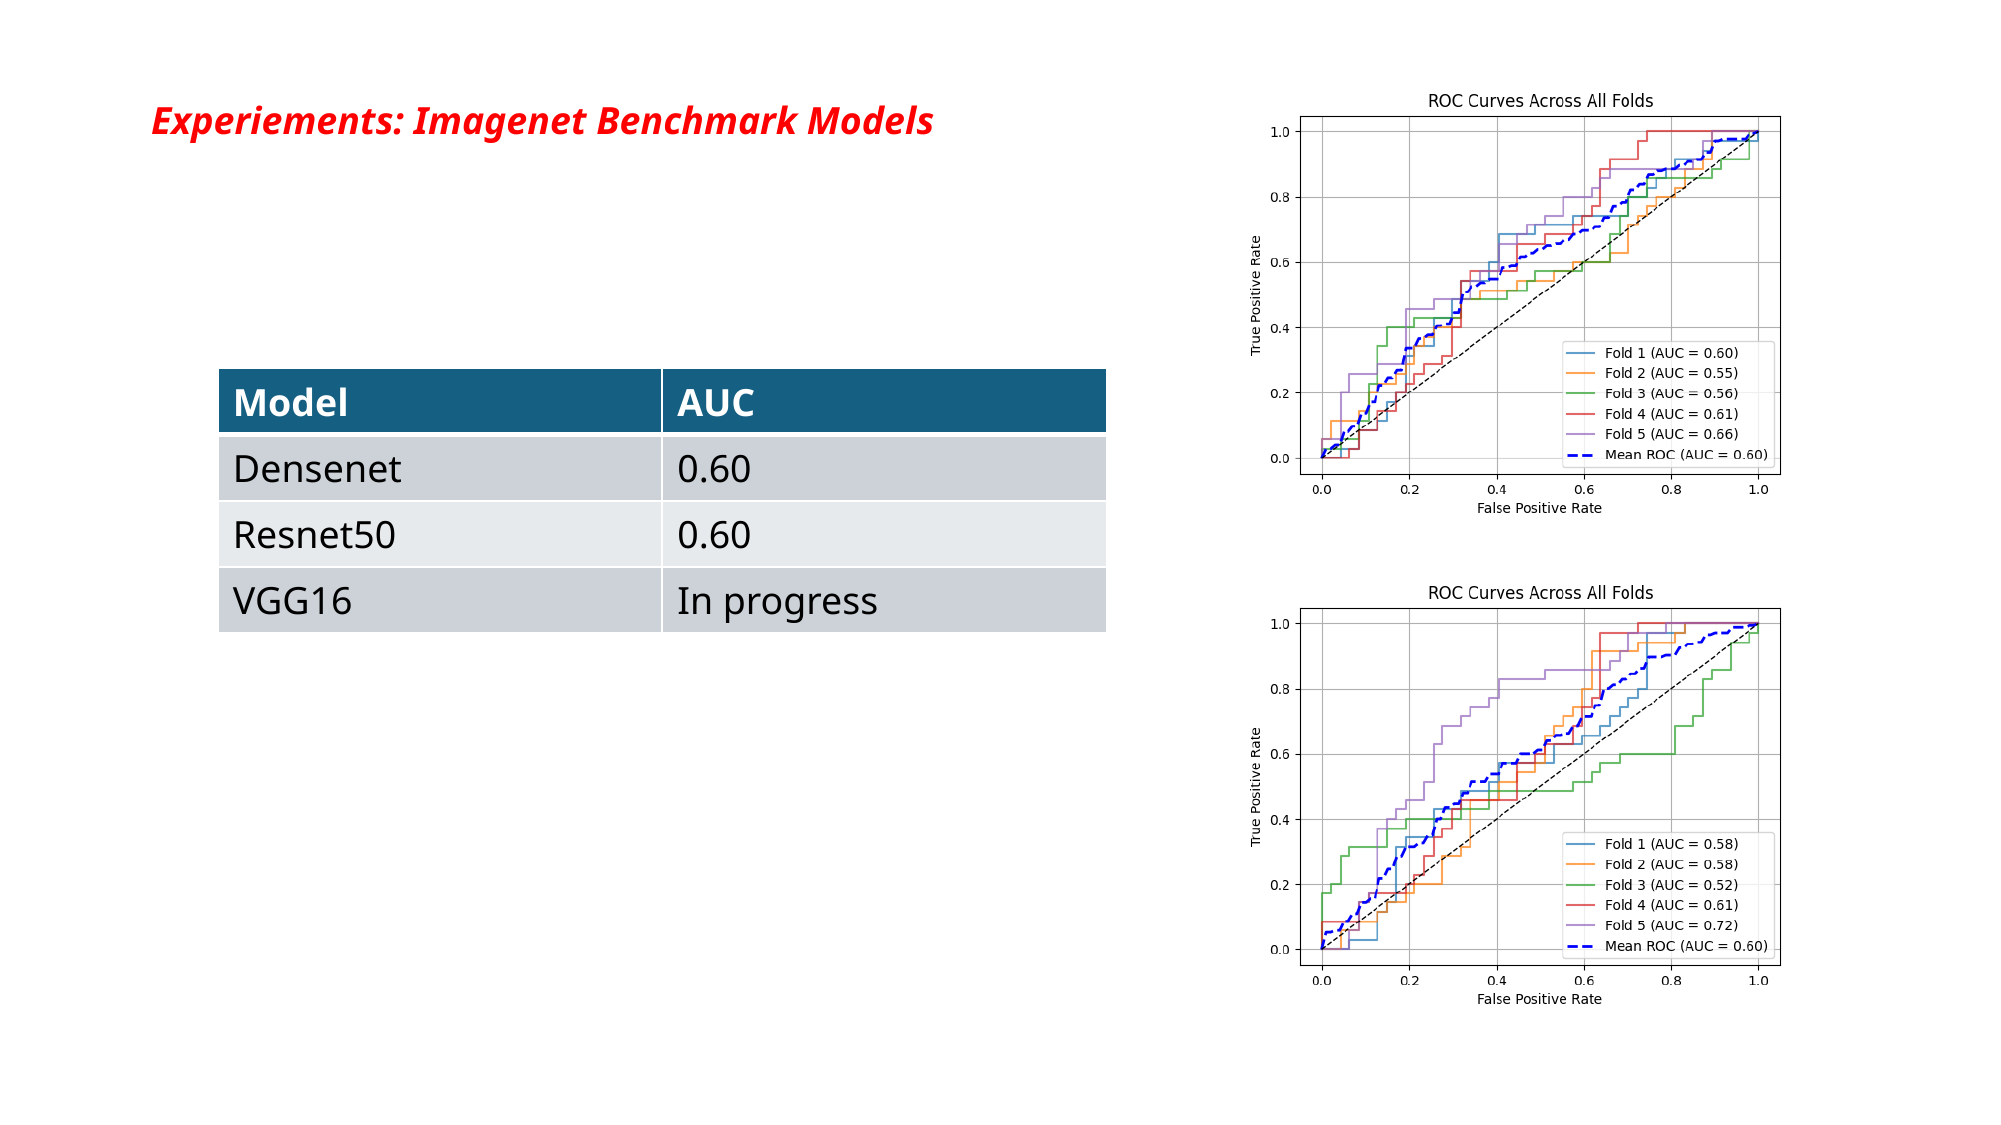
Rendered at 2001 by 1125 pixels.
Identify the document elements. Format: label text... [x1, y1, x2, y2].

table_cell In progress [663, 568, 1106, 632]
table_cell VGG16 [219, 568, 661, 632]
table_cell 0.60 [663, 502, 1106, 566]
picture [1221, 550, 1842, 1017]
table_cell Densenet [219, 437, 661, 500]
table_cell Resnet50 [219, 502, 661, 566]
table_header Model [219, 369, 661, 432]
table_cell 0.60 [663, 437, 1106, 500]
table_header AUC [663, 369, 1106, 432]
picture [1221, 59, 1842, 525]
text_box Experiements: Imagenet Benchmark Models [136, 89, 960, 150]
